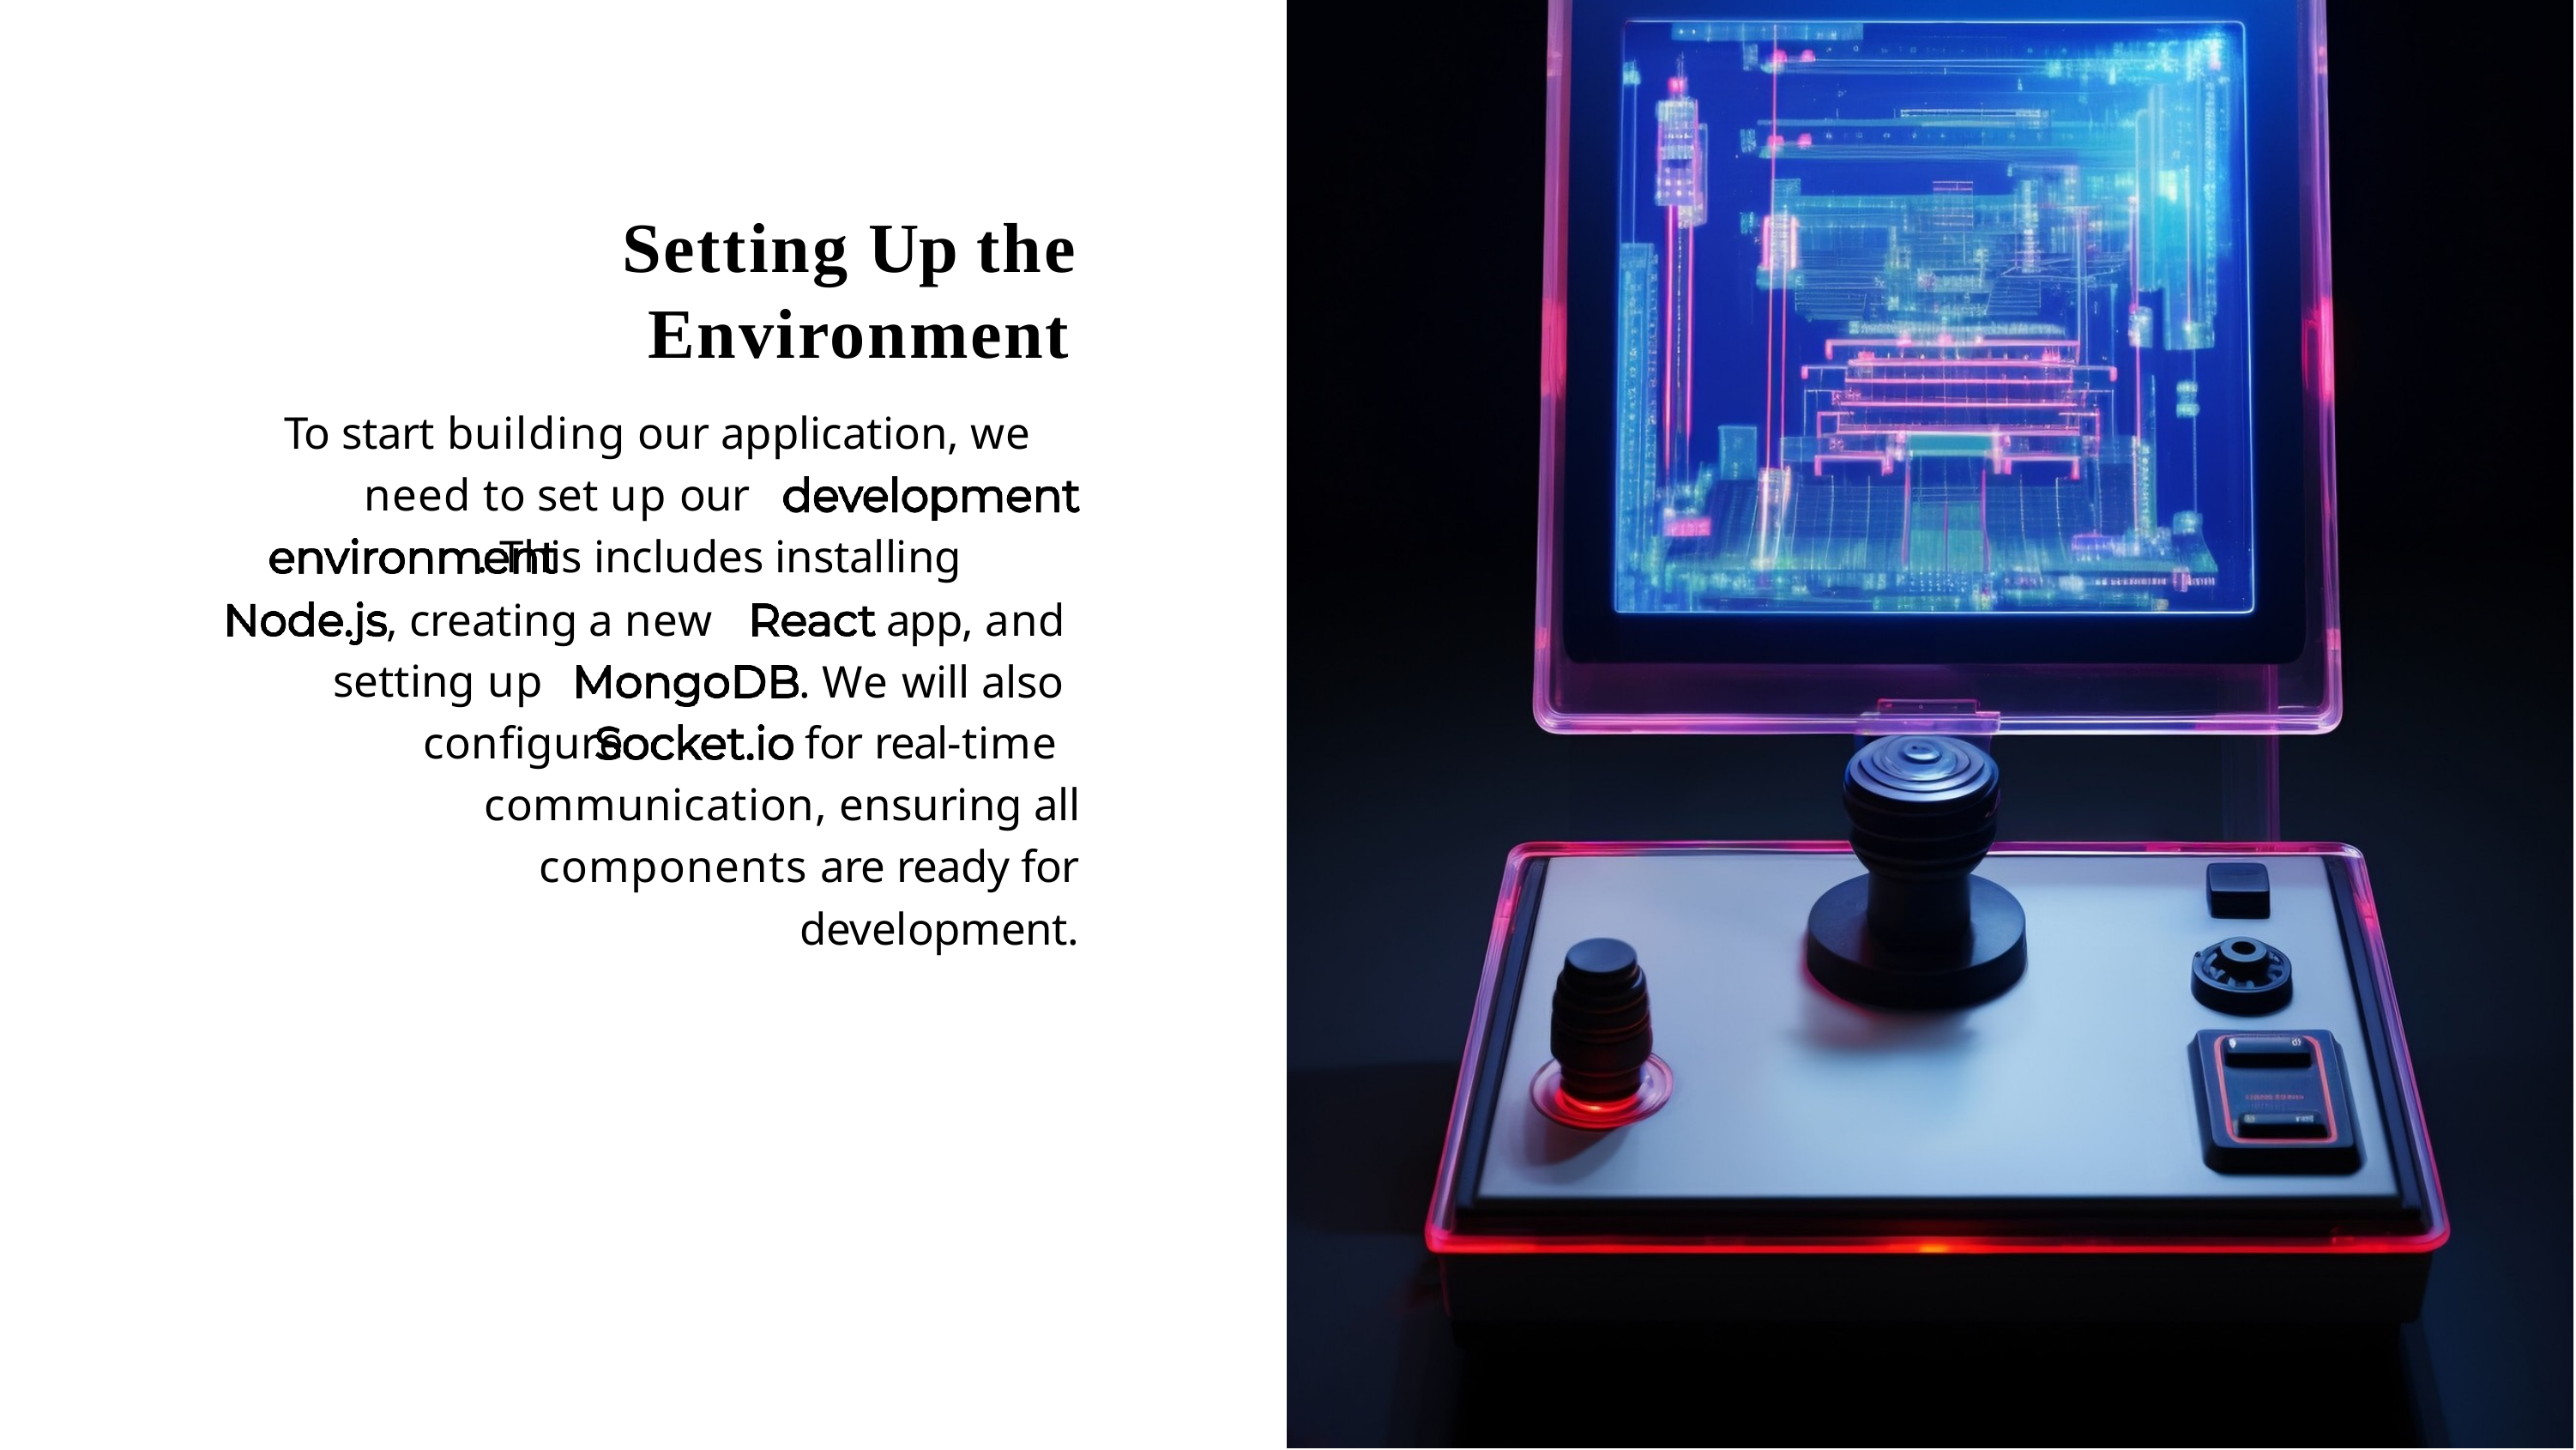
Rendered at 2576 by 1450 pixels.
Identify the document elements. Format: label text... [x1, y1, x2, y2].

title Setting Up the Environment [620, 199, 1081, 395]
text_box , creating a new setting up conﬁgure [330, 581, 738, 768]
picture [226, 601, 388, 645]
picture [782, 476, 1080, 521]
picture [576, 664, 799, 707]
picture [751, 602, 876, 637]
text_box communication, ensuring all components are ready for development. [441, 766, 1081, 954]
picture [595, 724, 793, 760]
text_box To start building our application, we need to set up our . This includes installing [282, 395, 1081, 582]
text_box app, and . We will also for real-time [797, 581, 1081, 766]
picture [269, 538, 558, 574]
picture [1286, 0, 2574, 1448]
